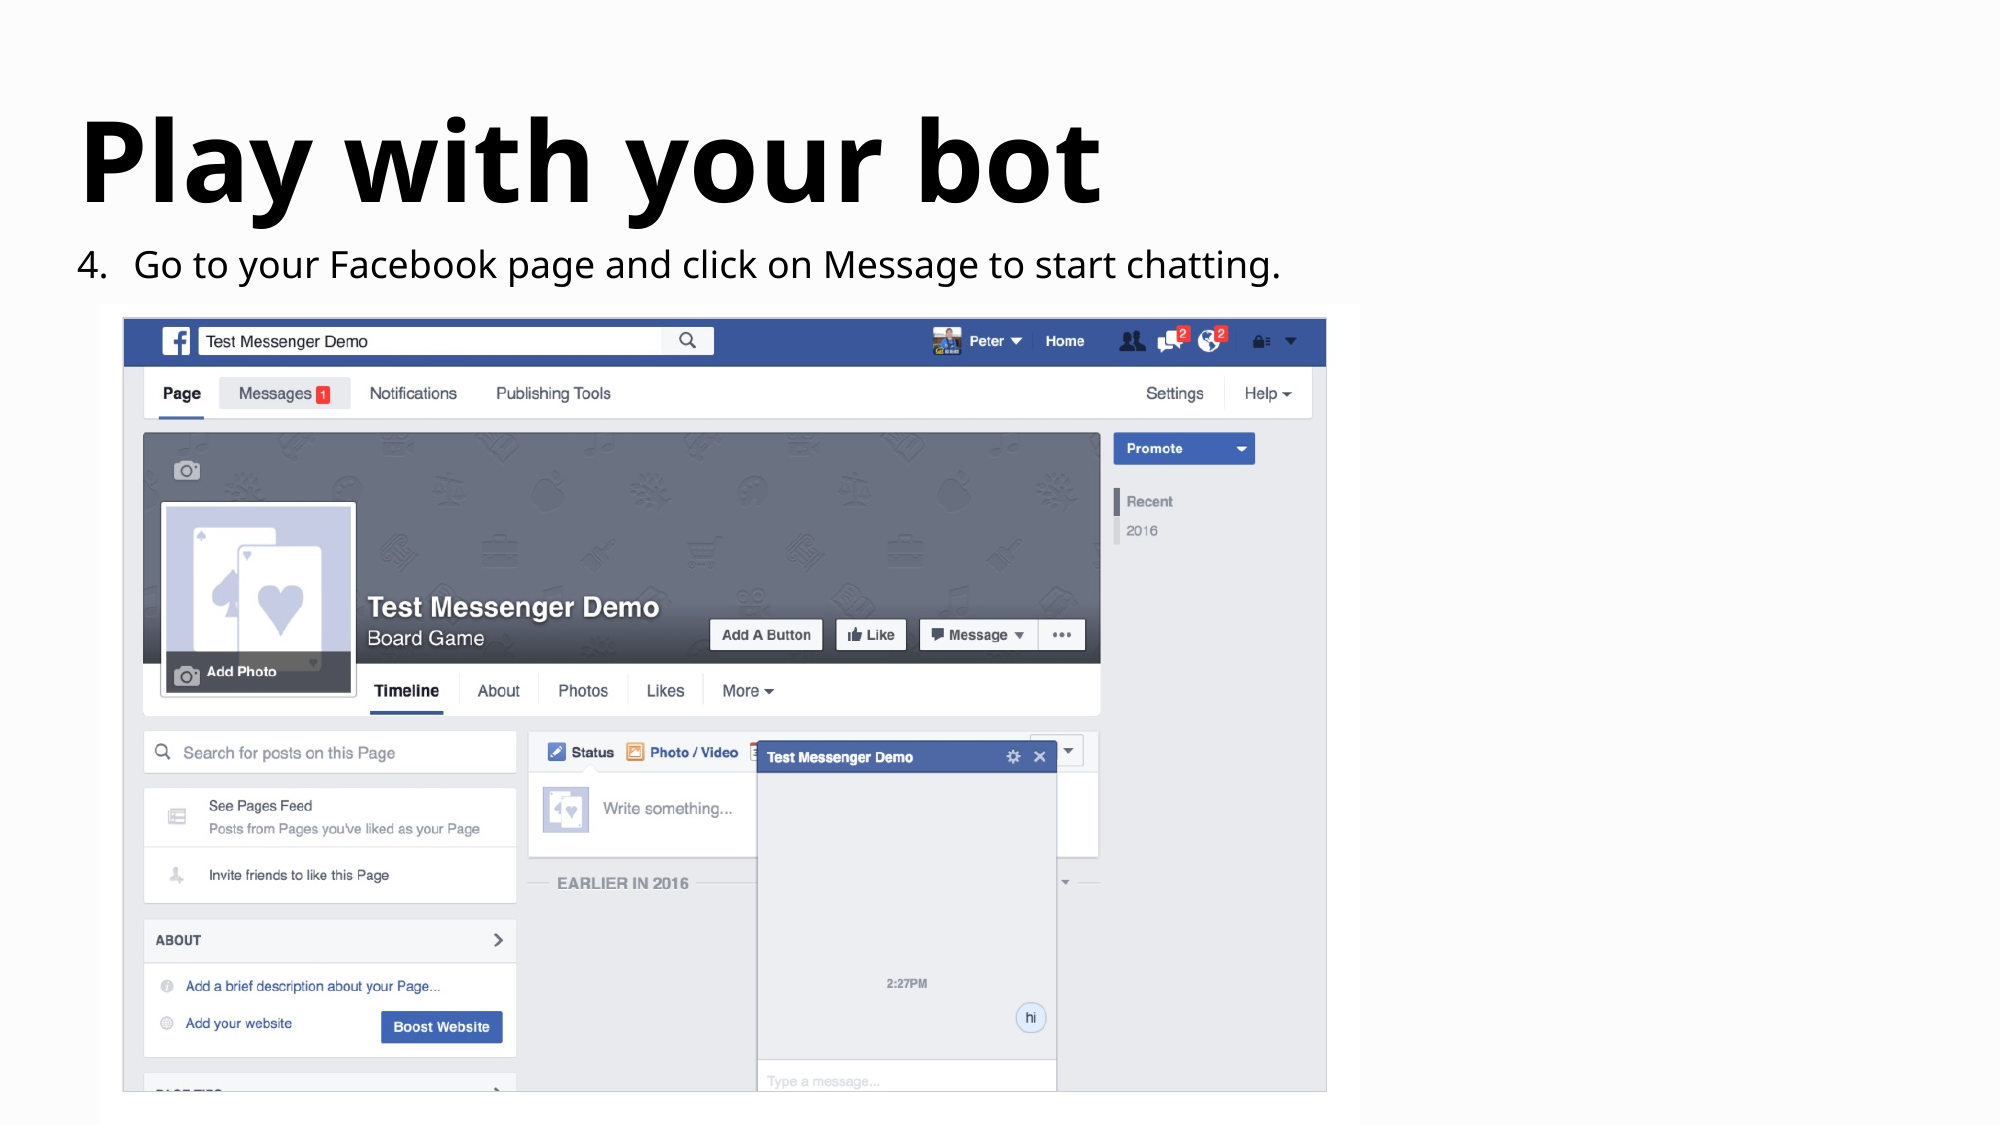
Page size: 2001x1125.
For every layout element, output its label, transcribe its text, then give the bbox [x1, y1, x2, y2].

text_box Play with your bot [62, 82, 1360, 232]
text_box Go to your Facebook page and click on Message to start chatting. [62, 233, 1969, 294]
picture [100, 304, 1360, 1125]
